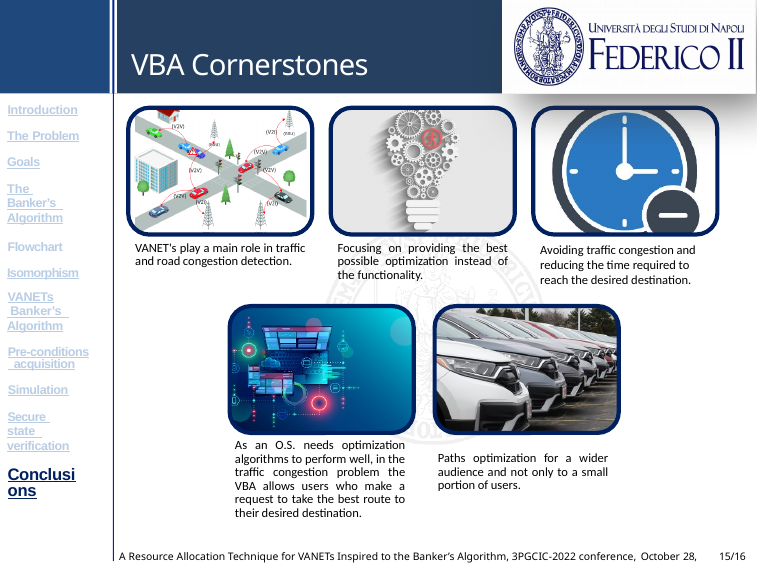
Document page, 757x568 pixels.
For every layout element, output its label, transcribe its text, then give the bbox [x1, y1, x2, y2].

text_box A Resource Allocation Technique for VANETs Inspired to the Banker’s Algorithm, 3PGCIC-2022 conference, October 28, 15/16 [122, 548, 757, 563]
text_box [109, 0, 118, 562]
text_box Introduction The Problem Goals The Banker’s Algorithm Flowchart Isomorphism VANETs Banker’s Algorithm Pre-conditions acquisition Simulation Secure state verification Conclusions [4, 102, 104, 472]
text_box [127, 99, 718, 539]
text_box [119, 0, 500, 94]
picture [502, 0, 757, 94]
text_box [0, 0, 107, 94]
